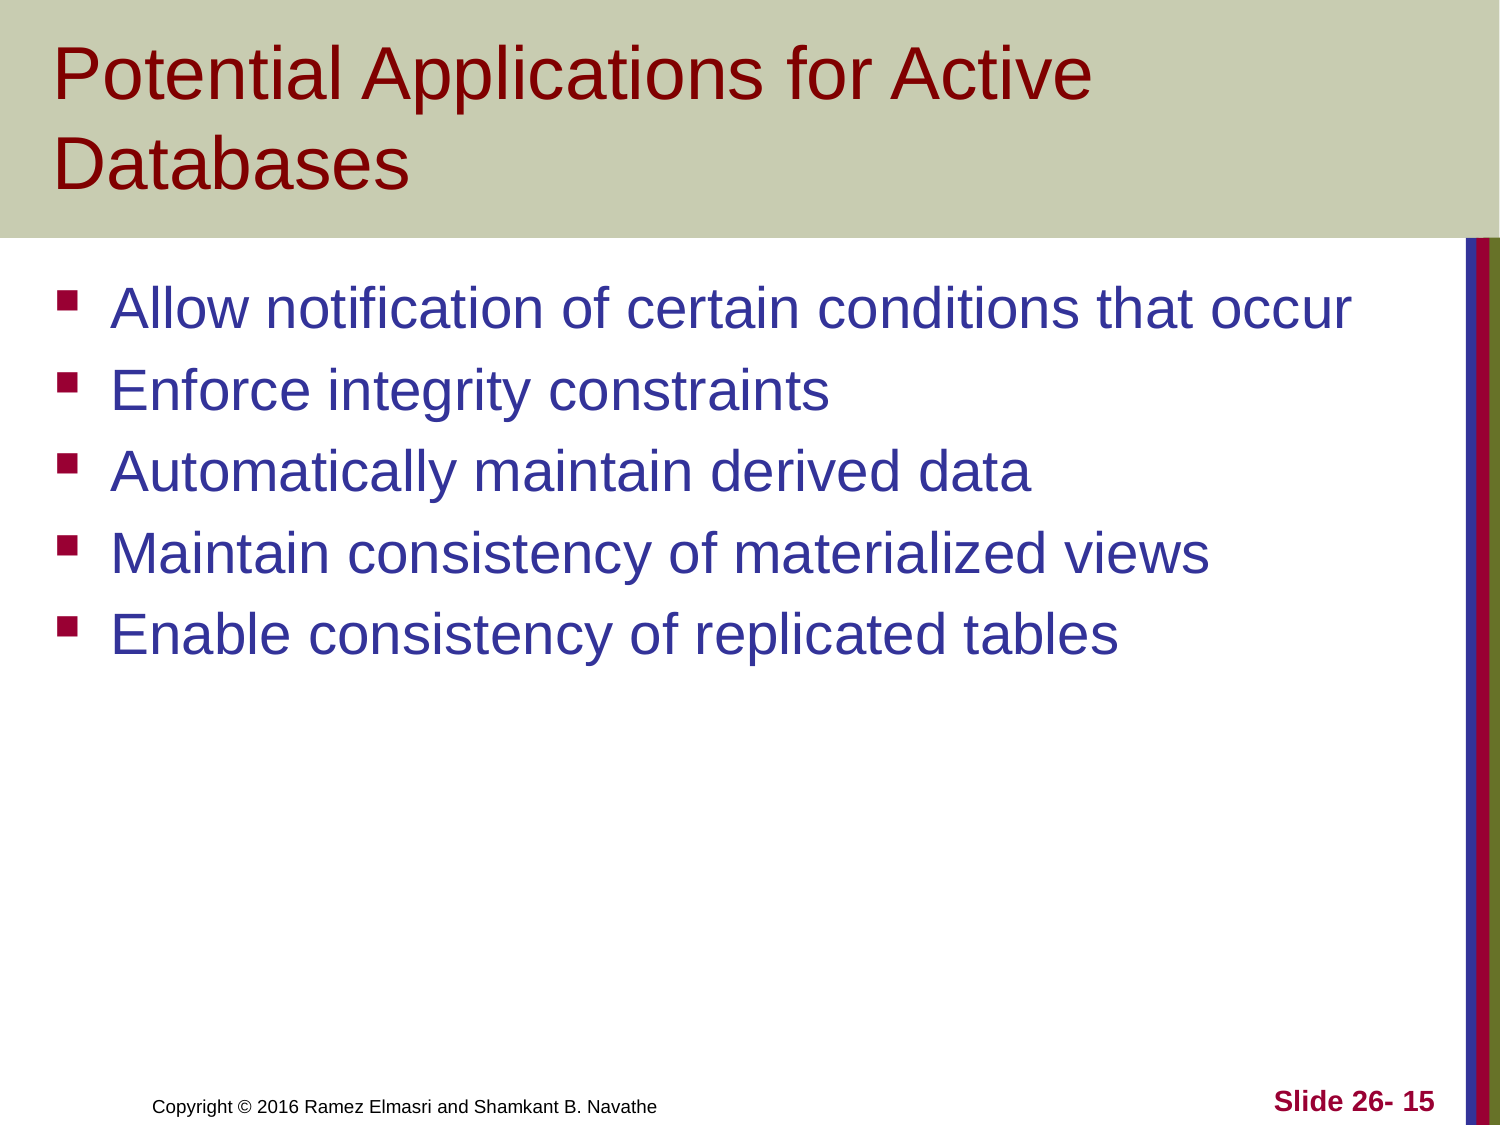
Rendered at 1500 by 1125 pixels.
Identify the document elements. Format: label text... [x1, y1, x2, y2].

slide_number Slide 26- 15 [1137, 1049, 1451, 1125]
title Potential Applications for Active Databases [37, 49, 1317, 213]
list Allow notification of certain conditions that occur Enforce integrity constraints Automatically maintain derived data Maintain consistency of materialized views Enable consistency of replicated tables [39, 262, 1400, 1013]
